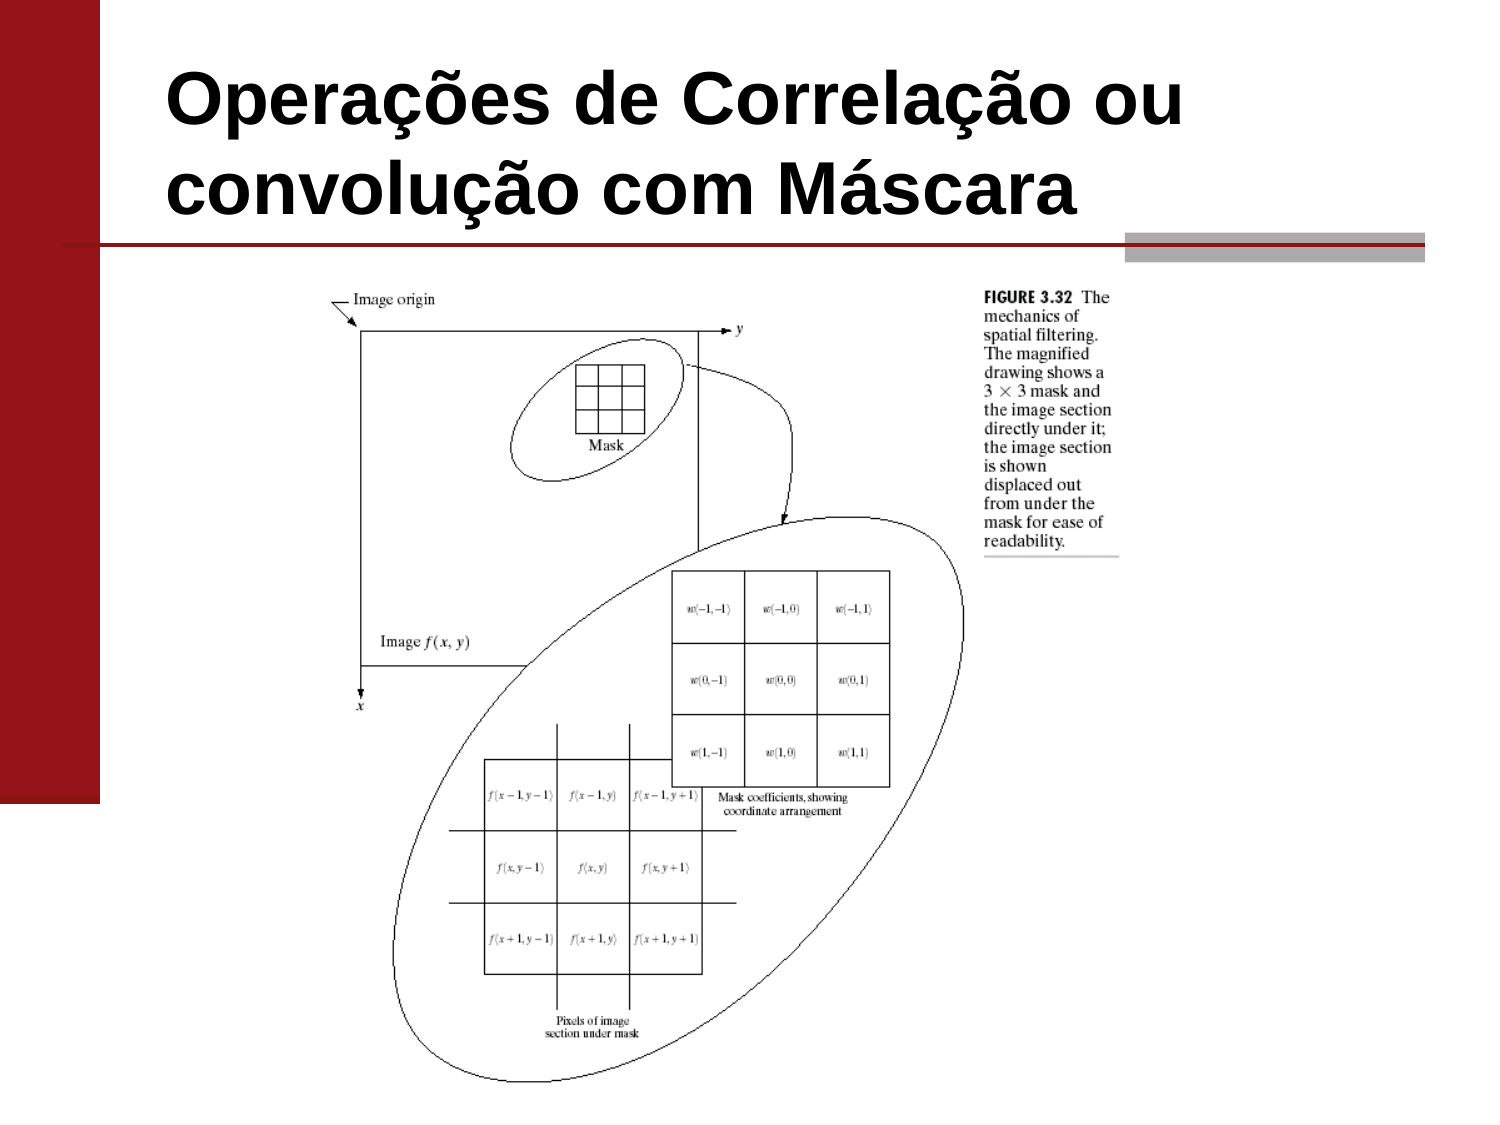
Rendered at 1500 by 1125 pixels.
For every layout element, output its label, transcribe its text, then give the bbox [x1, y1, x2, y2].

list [324, 287, 1138, 1090]
title Operações de Correlação ou convolução com Máscara [150, 45, 1425, 234]
